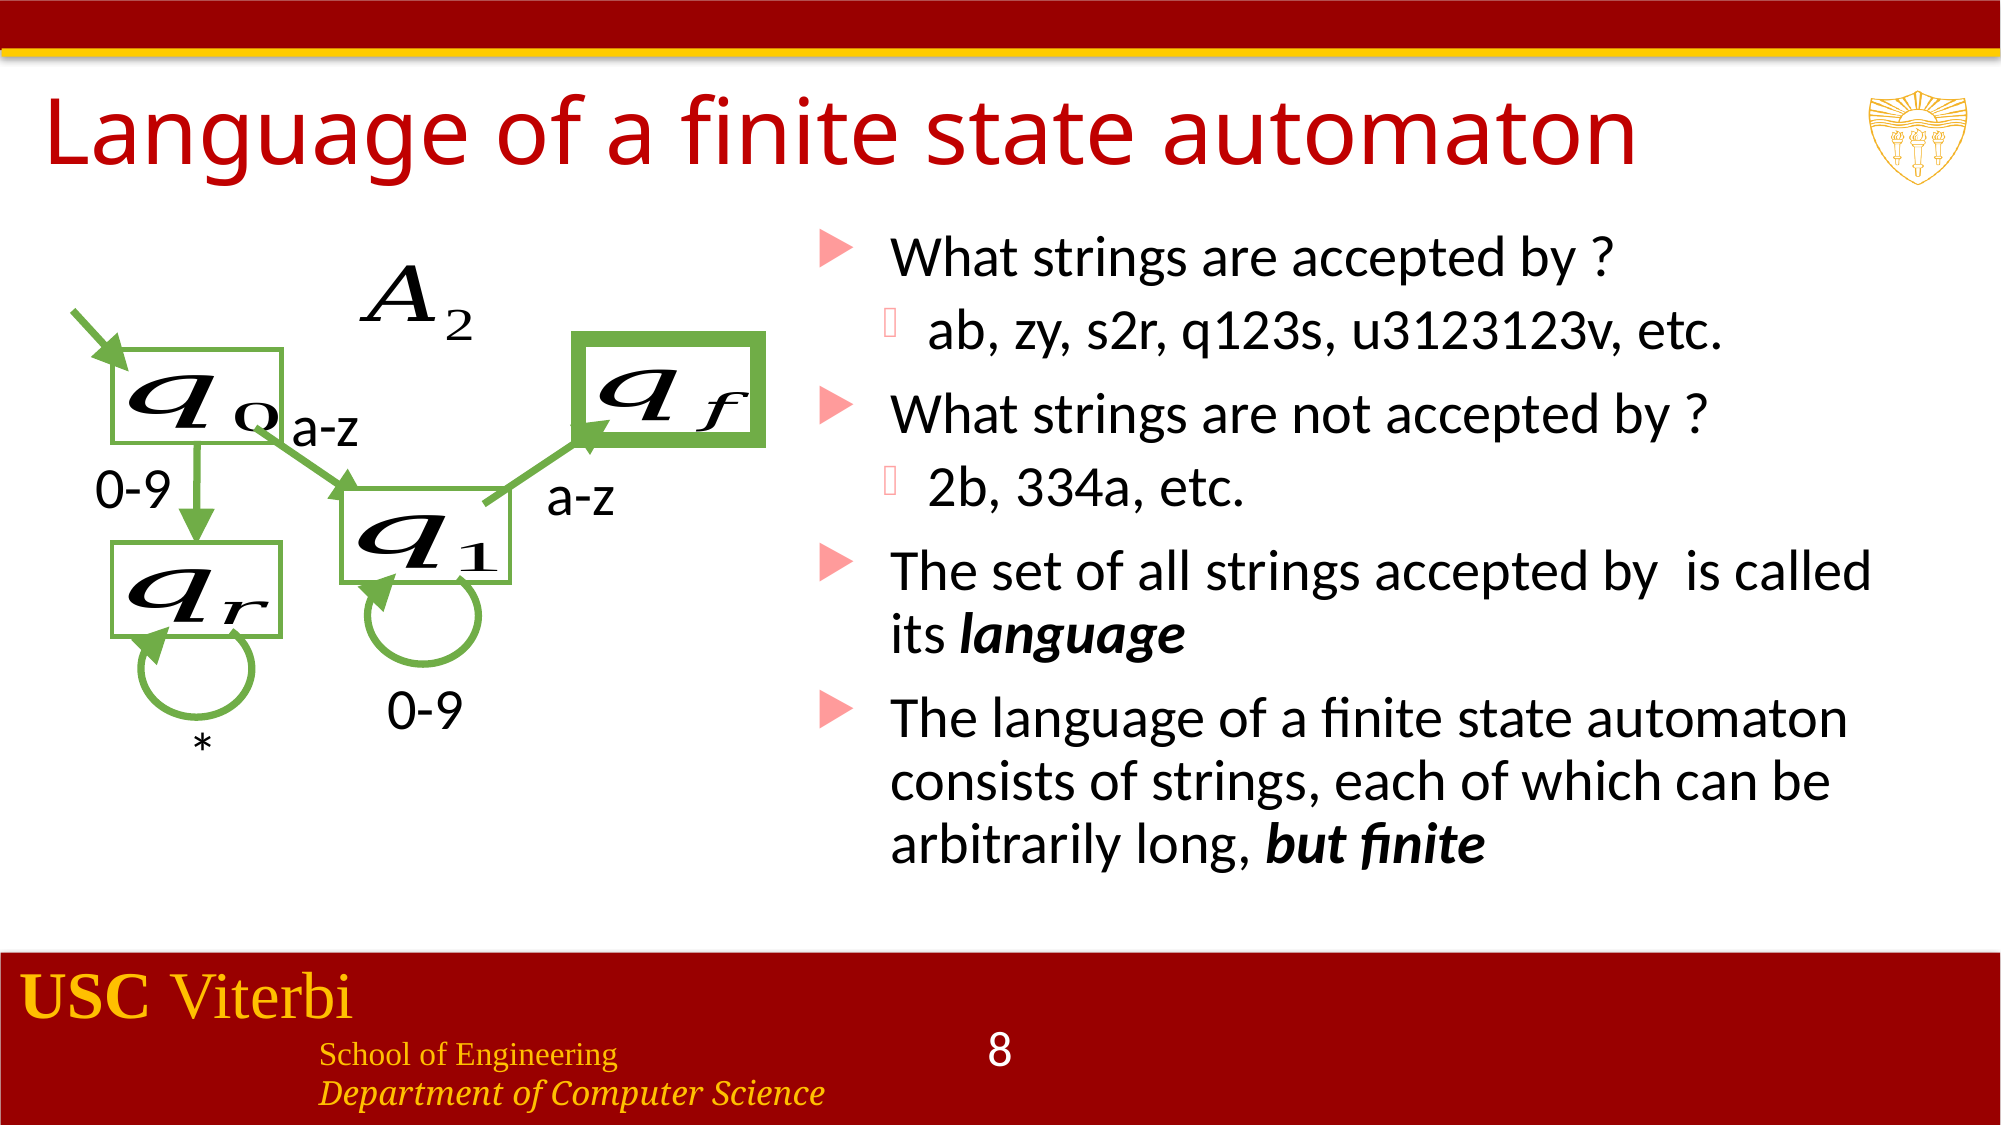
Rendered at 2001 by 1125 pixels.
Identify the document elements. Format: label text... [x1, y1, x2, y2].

picture [1836, 76, 2000, 199]
slide_number 8 [774, 1016, 1225, 1077]
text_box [72, 254, 751, 795]
title Language of a finite state automaton [27, 70, 1819, 199]
